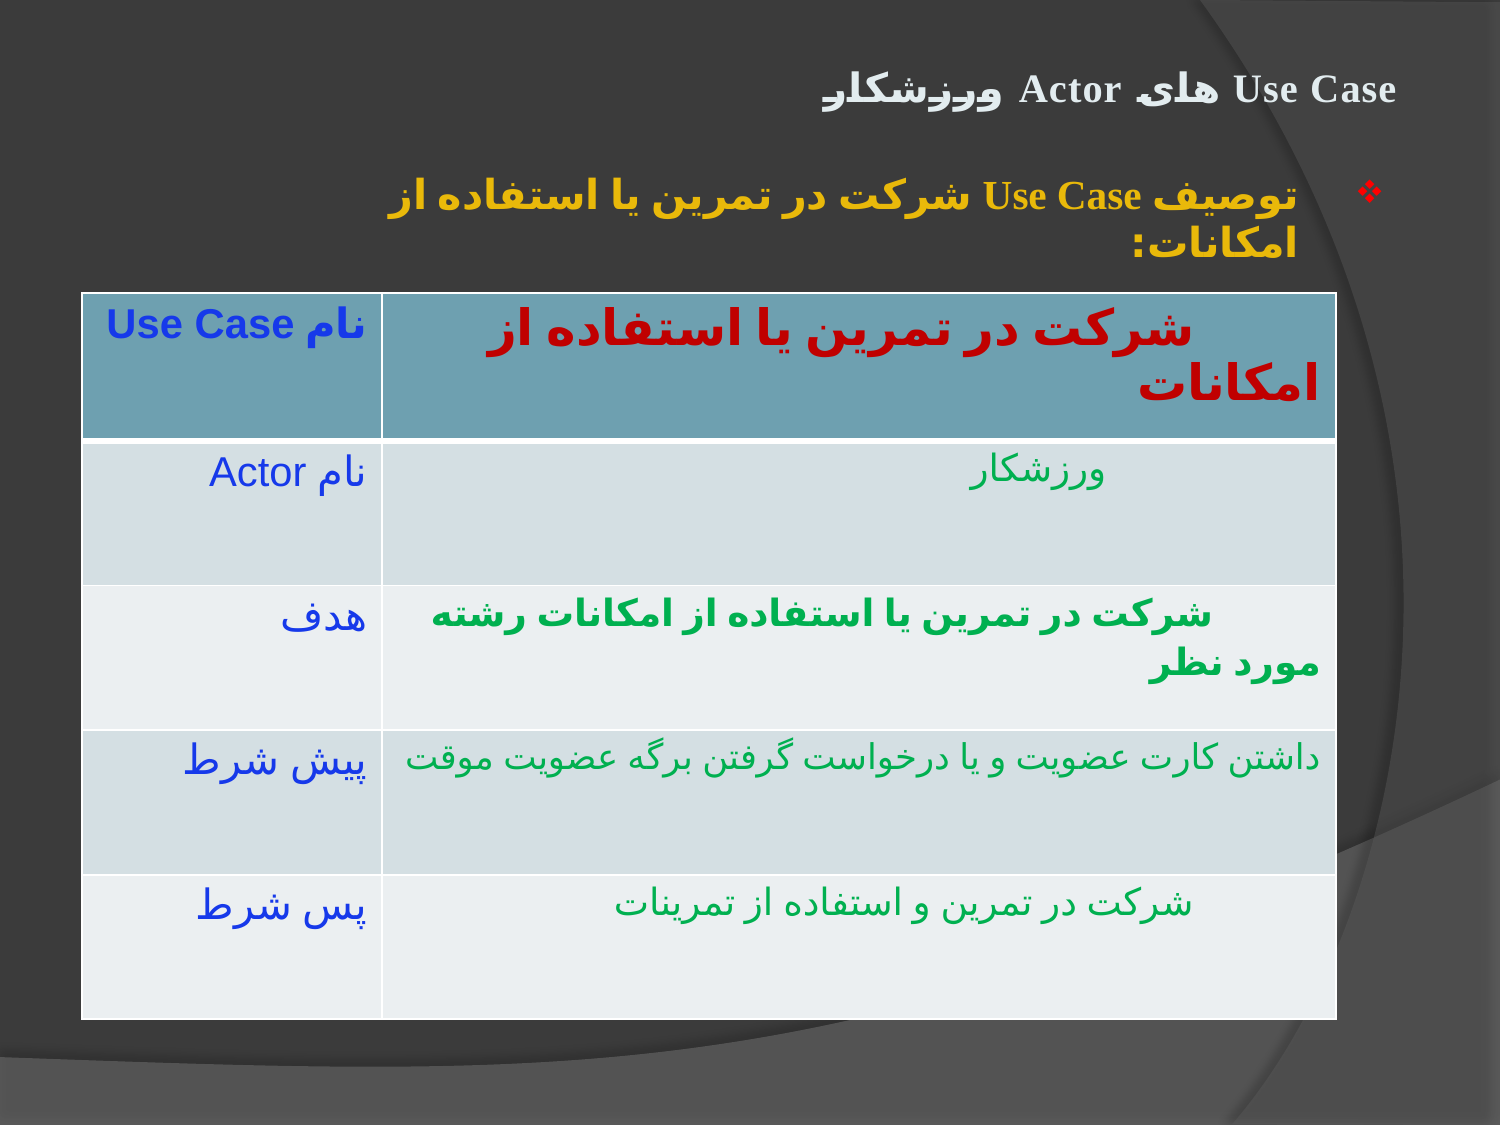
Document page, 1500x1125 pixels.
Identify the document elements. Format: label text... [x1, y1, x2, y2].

list توصیف Use Case شركت در تمرين يا استفاده از امكانات: [351, 164, 1394, 277]
table_cell پيش شرط [83, 731, 381, 874]
table_header نام Use Case [83, 294, 381, 438]
table_cell ورزشكار [383, 444, 1335, 585]
table_cell شركت در تمرين و استفاده از تمرينات [383, 876, 1335, 1018]
table_cell شركت در تمرين يا استفاده از امكانات رشته مورد نظر [383, 586, 1335, 729]
title Use Case های Actor ورزشكار [808, 35, 1406, 143]
table_cell هدف [83, 586, 381, 729]
table_cell نام Actor [83, 444, 381, 585]
table_header شركت در تمرين يا استفاده از امكانات [383, 294, 1335, 438]
table_cell پس شرط [83, 876, 381, 1018]
table_cell داشتن كارت عضويت و يا درخواست گرفتن برگه عضويت موقت [383, 731, 1335, 874]
